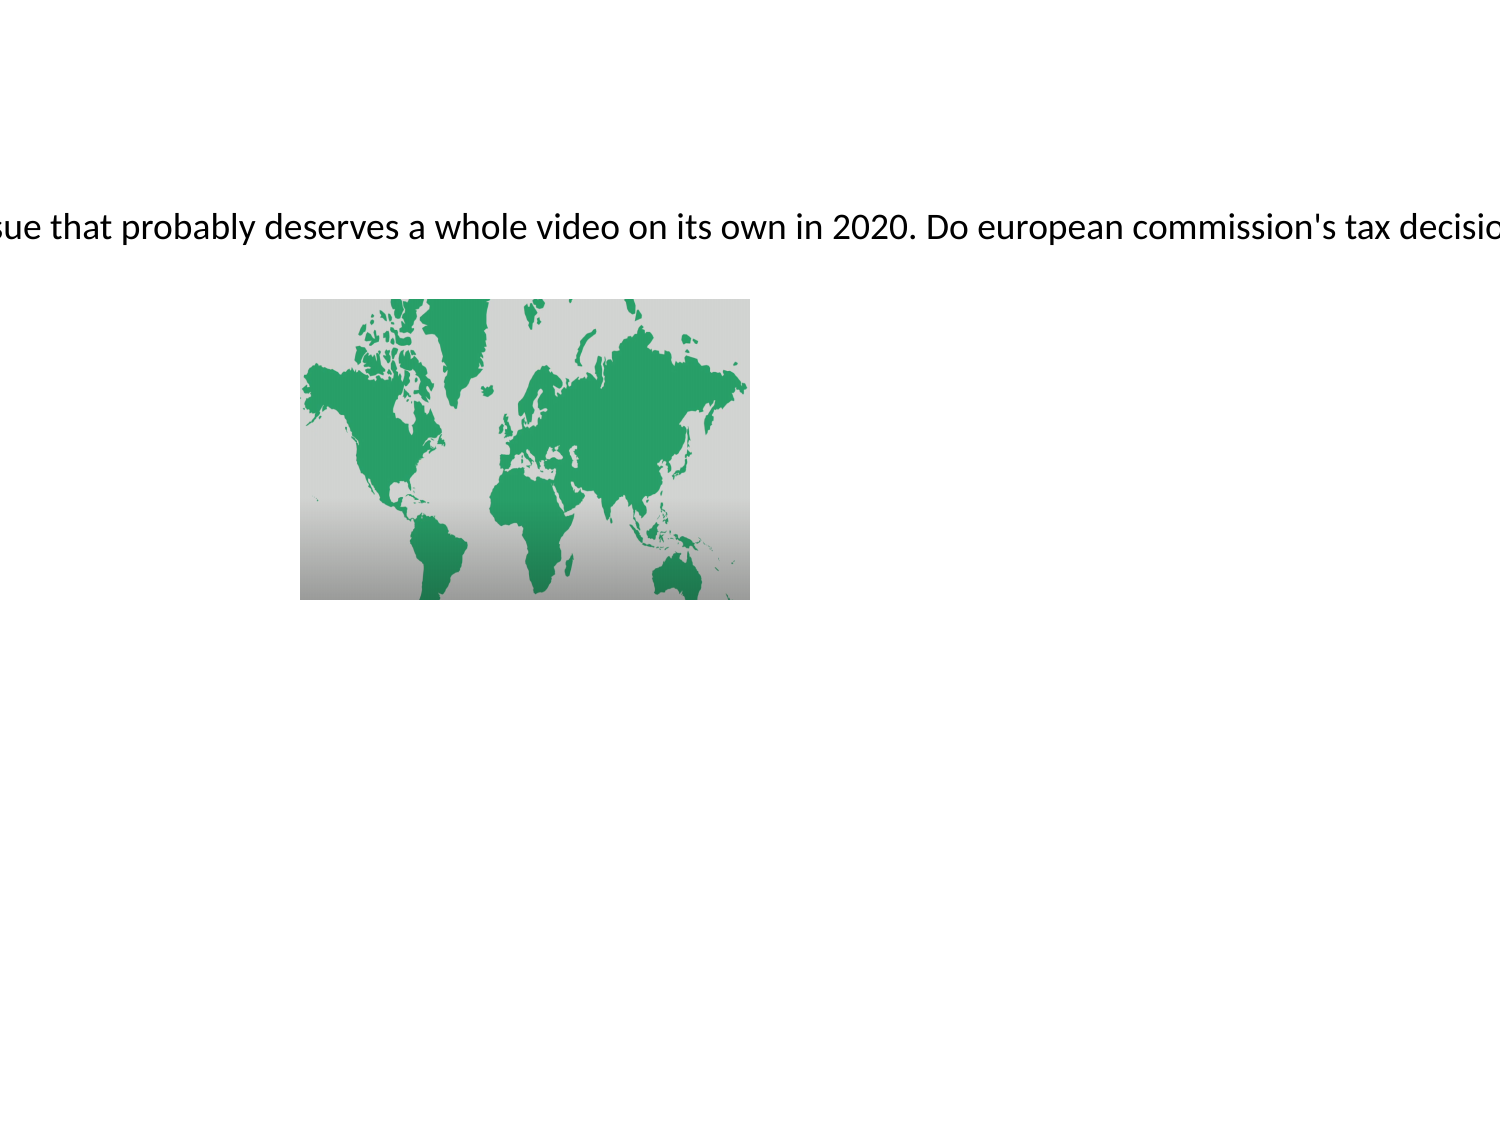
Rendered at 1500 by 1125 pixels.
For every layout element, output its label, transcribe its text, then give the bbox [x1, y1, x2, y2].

text_box not challenged. And this is likely because apple structure was perfectly legal and well within the irish tax rules. Do european commission's focus was in a very specific issue that probably deserves a whole video on its own in 2020. Do european commission's tax decision was ultimately struck down by the general court ruling in favor of apple the european commission has appealed the decision and the outcome is yet to be determined but it is not uncommon for multinational companies to [0, 149, 1500, 300]
picture [299, 299, 751, 601]
